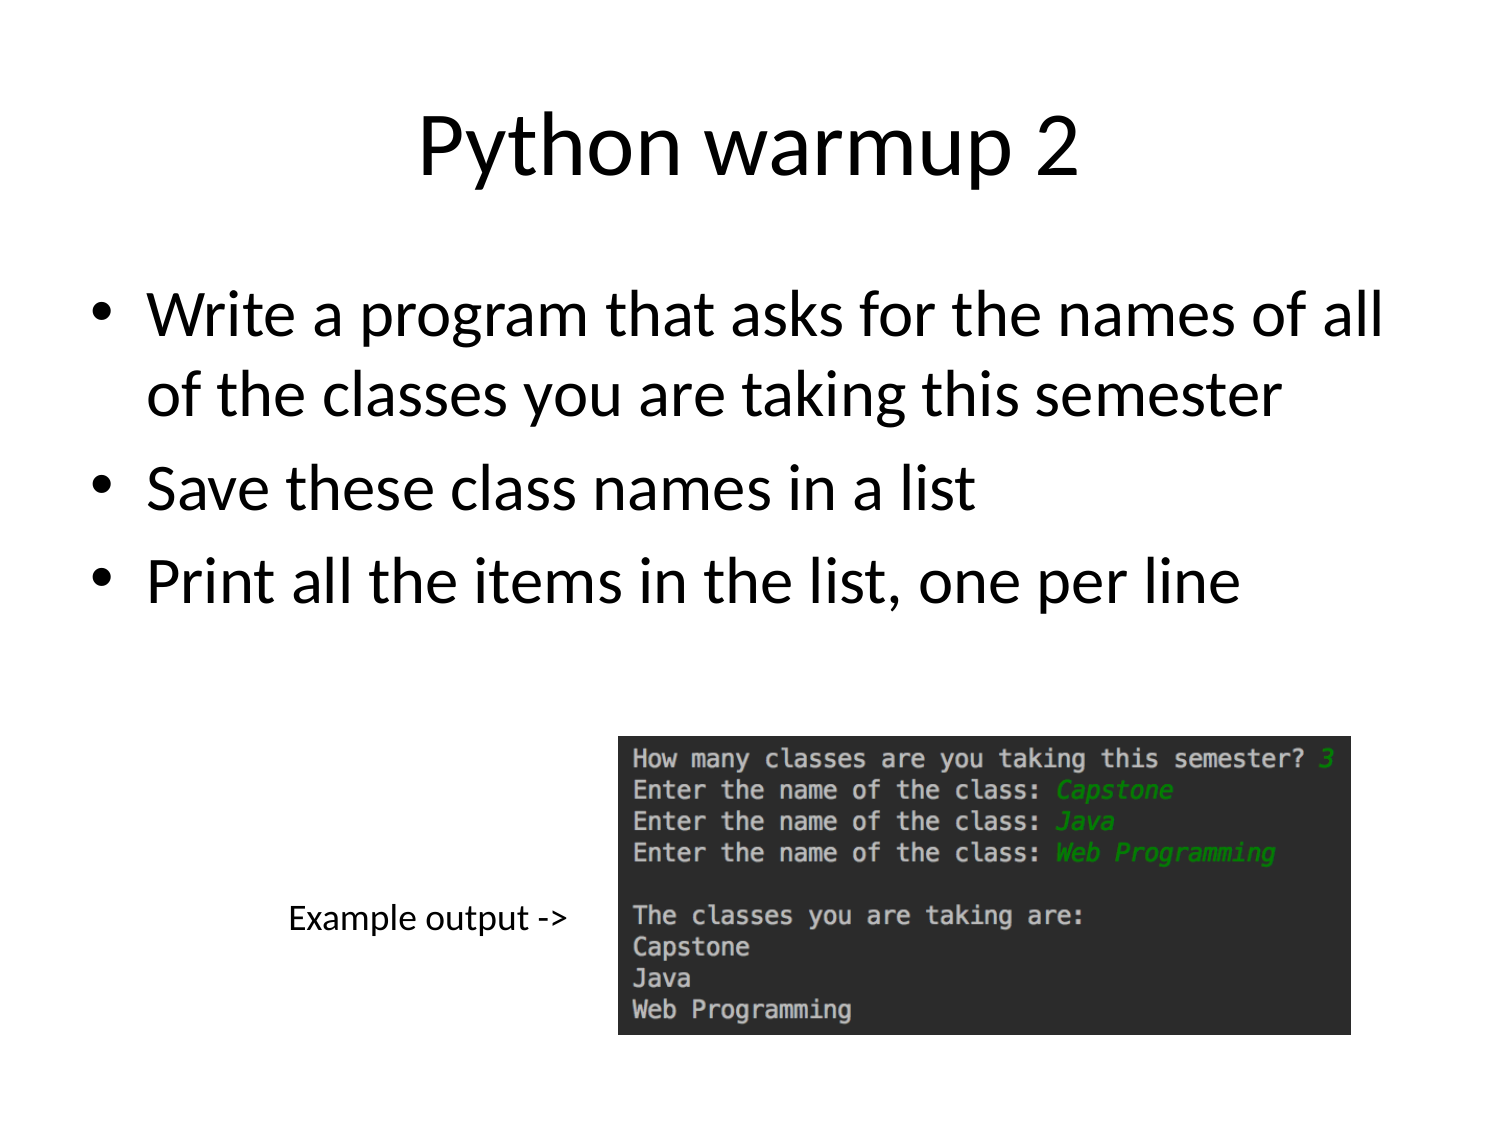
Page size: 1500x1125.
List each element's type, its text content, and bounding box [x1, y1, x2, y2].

picture [618, 736, 1351, 1036]
title Python warmup 2 [75, 45, 1425, 233]
text_box Example output -> [273, 885, 584, 946]
list Write a program that asks for the names of all of the classes you are taking this semester Save these class names in a list Print all the items in the list, one per line [75, 262, 1425, 1005]
